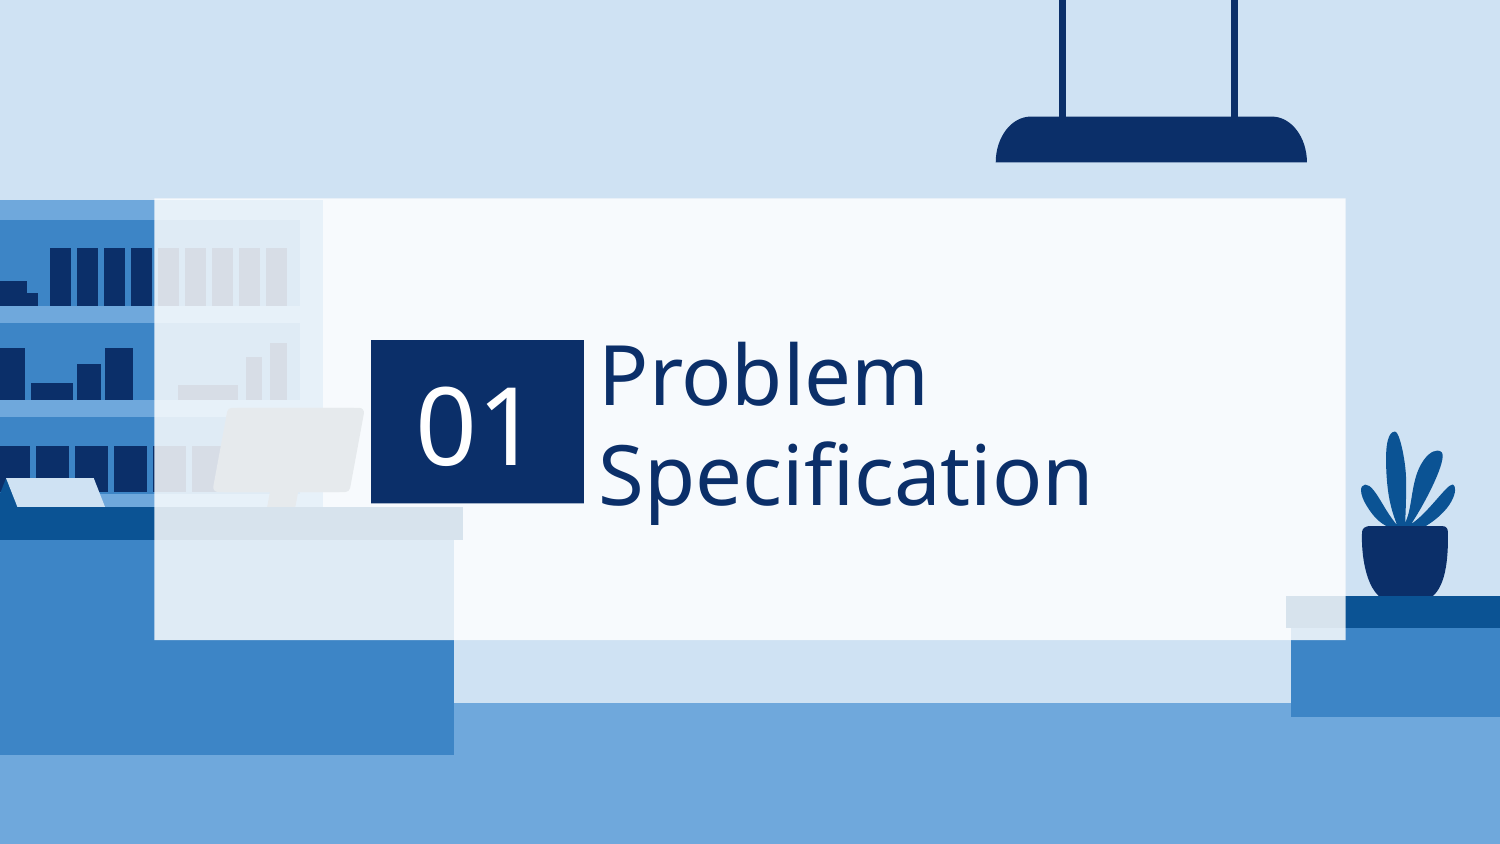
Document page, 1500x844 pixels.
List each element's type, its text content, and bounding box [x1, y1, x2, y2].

title 01 [371, 340, 584, 504]
text_box [154, 198, 1346, 641]
title Problem Specification [584, 352, 1416, 491]
